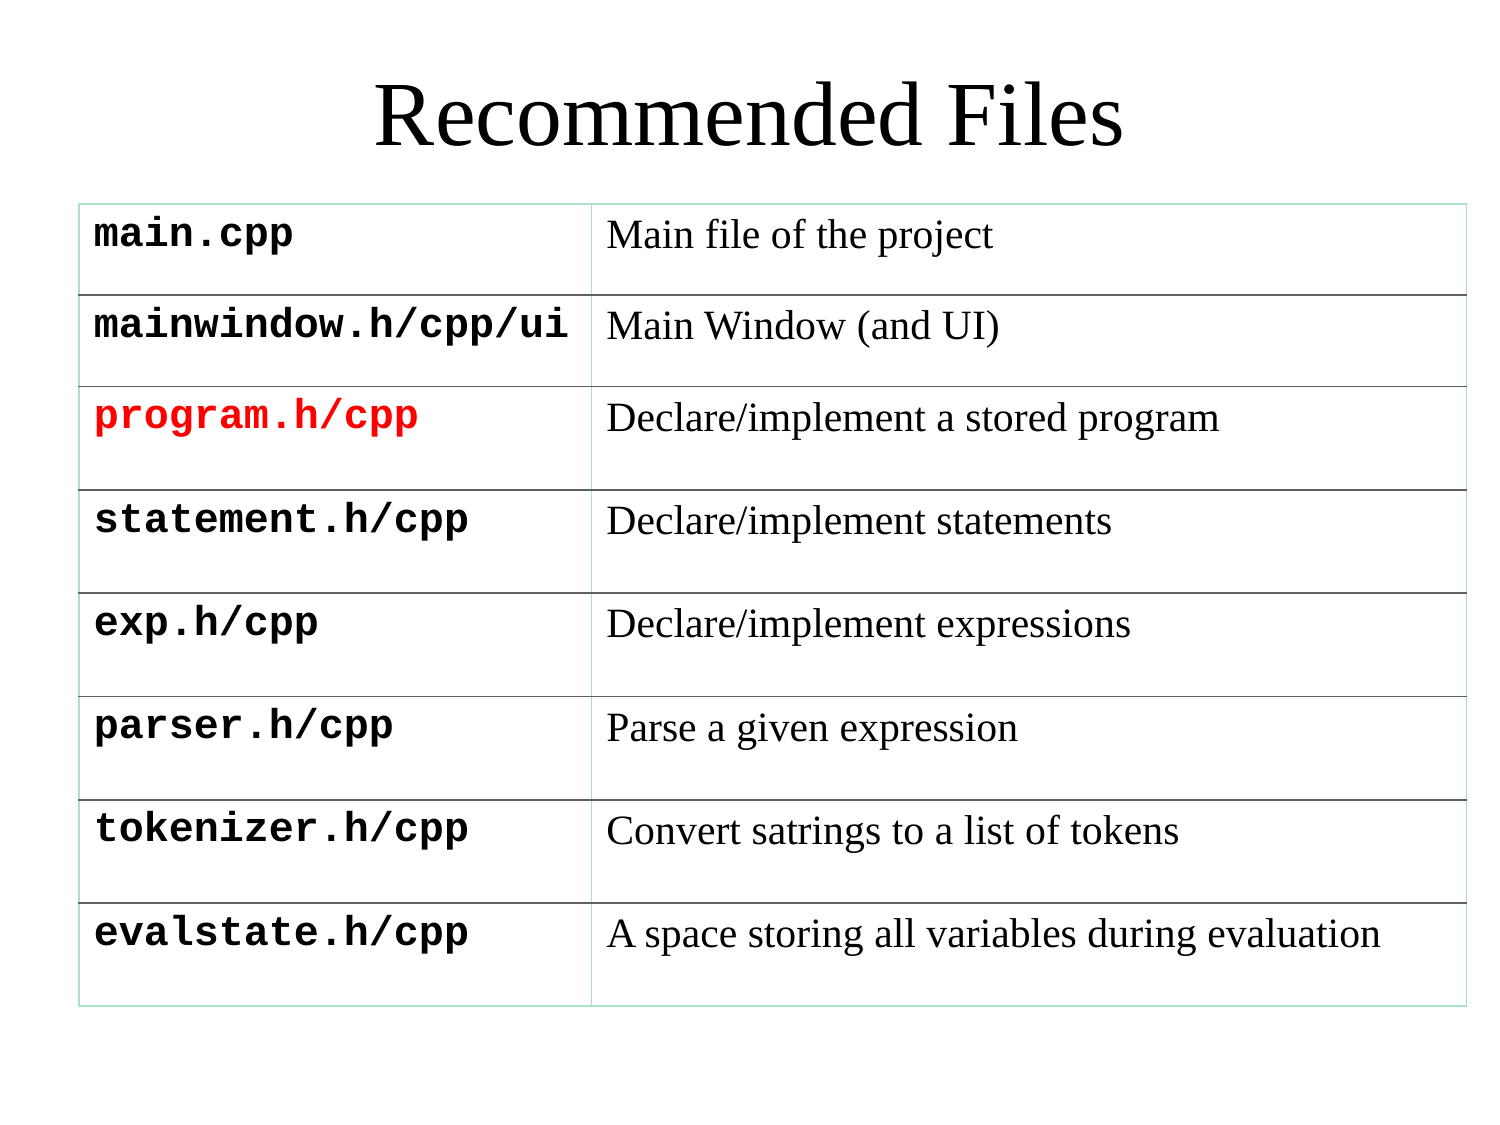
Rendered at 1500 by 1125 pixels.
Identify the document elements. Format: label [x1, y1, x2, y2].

table_cell [592, 904, 1466, 1005]
table_cell [80, 697, 591, 799]
table_cell [80, 491, 591, 592]
table_header [80, 205, 591, 294]
title [112, 45, 1388, 173]
table_cell [592, 801, 1466, 902]
table_cell [80, 594, 591, 696]
table_cell [80, 387, 591, 489]
table_cell [592, 697, 1466, 799]
table_cell [592, 296, 1466, 386]
table_cell [80, 296, 591, 386]
table_cell [592, 594, 1466, 696]
table_cell [592, 387, 1466, 489]
table_cell [80, 904, 591, 1005]
table_cell [592, 491, 1466, 592]
table_header [592, 205, 1466, 294]
table_cell [80, 801, 591, 902]
